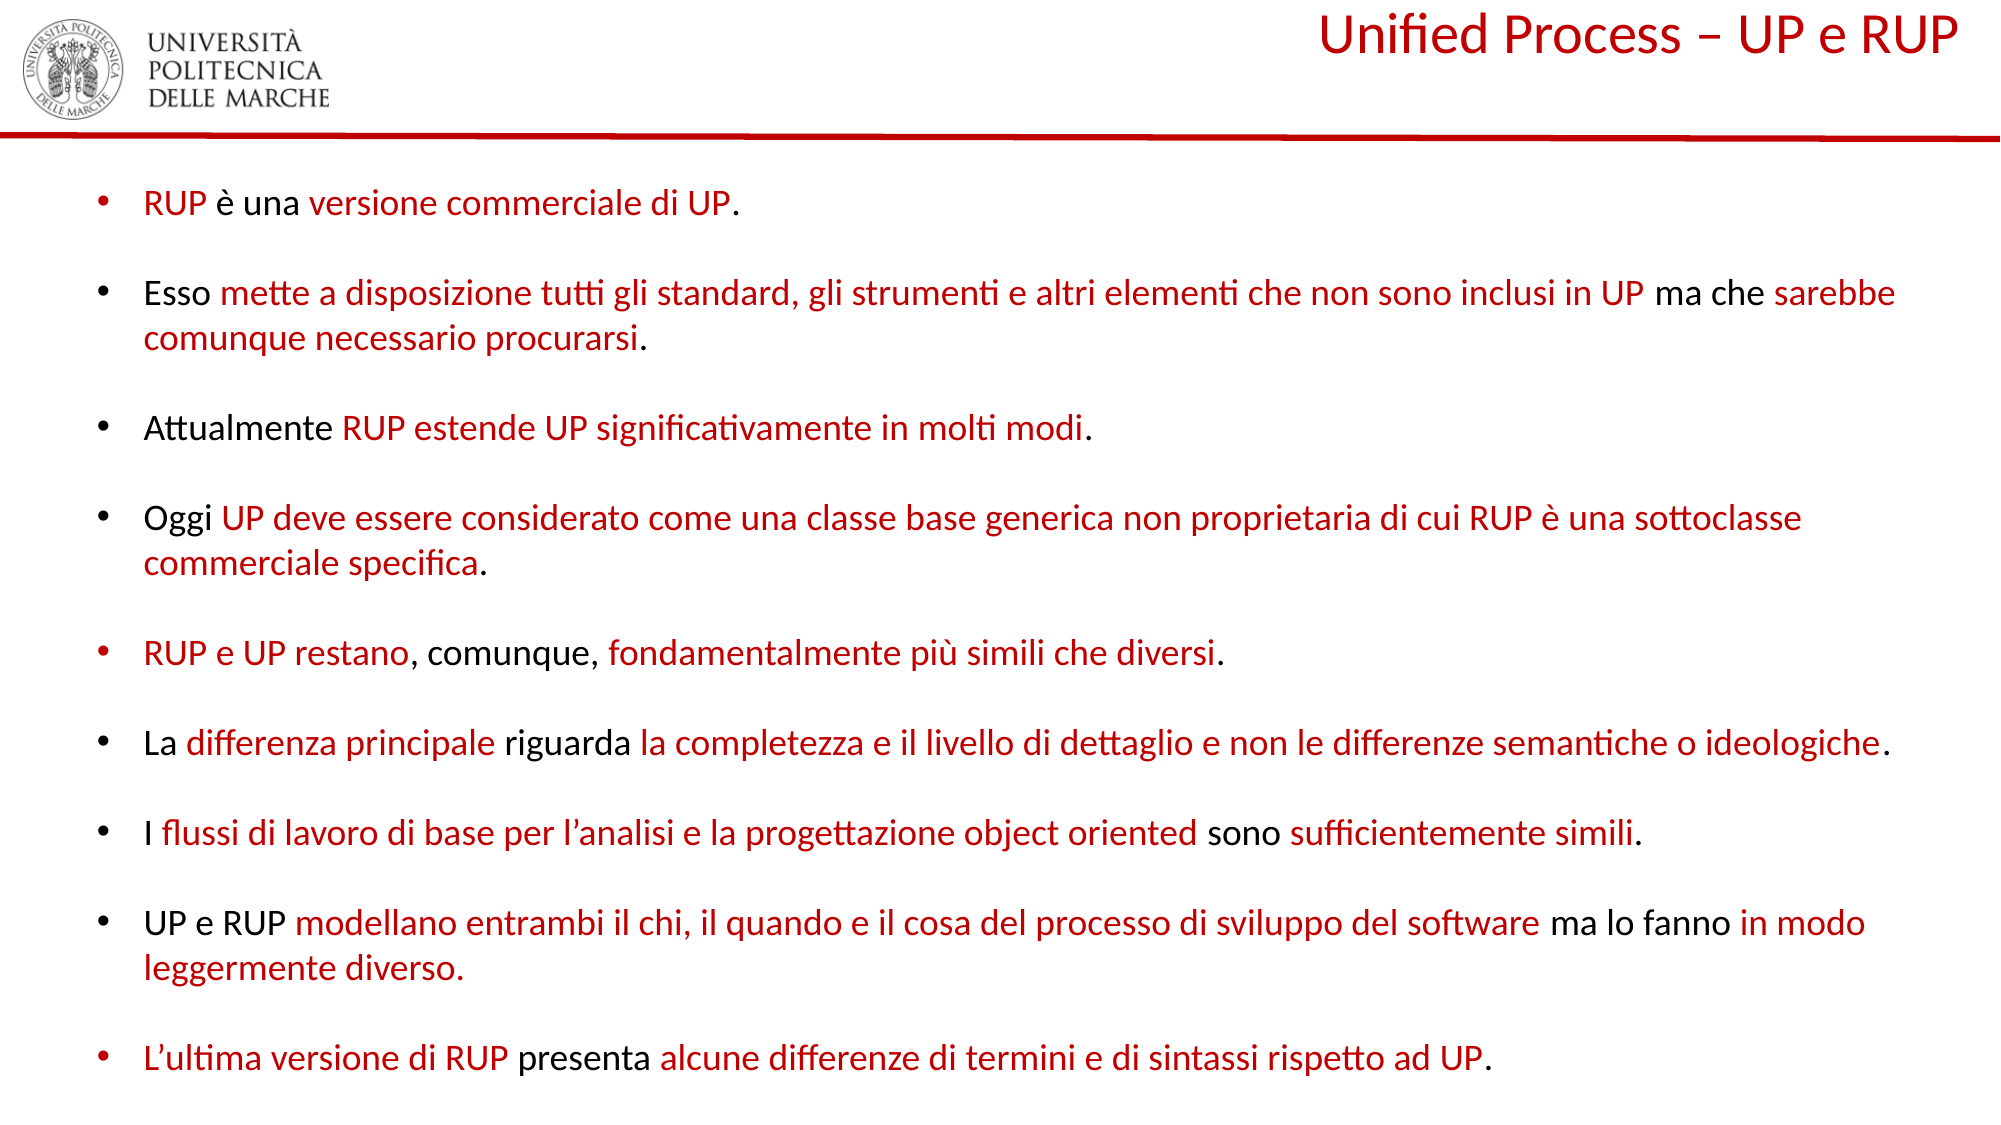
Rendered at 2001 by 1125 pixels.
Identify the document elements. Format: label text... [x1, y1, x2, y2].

text_box Unified Process – UP e RUP [1303, 0, 1975, 135]
text_box Unified Process – UP e RUP [1303, 139, 1975, 143]
text_box RUP è una versione commerciale di UP. Esso mette a disposizione tutti gli standard, gli strumenti e altri elementi che non sono inclusi in UP ma che sarebbe comunque necessario procurarsi. Attualmente RUP estende UP significativamente in molti modi. Oggi UP deve essere considerato come una classe base generica non proprietaria di cui RUP è una sottoclasse commerciale specifica. RUP e UP restano, comunque, fondamentalmente più simili che diversi. La differenza principale riguarda la completezza e il livello di dettaglio e non le differenze semantiche o ideologiche. I flussi di lavoro di base per l’analisi e la progettazione object oriented sono sufficientemente simili. UP e RUP modellano entrambi il chi, il quando e il cosa del processo di sviluppo del software ma lo fanno in modo leggermente diverso. L’ultima versione di RUP presenta alcune differenze di termini e di sintassi rispetto ad UP. [82, 170, 1932, 1125]
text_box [0, 135, 2000, 139]
picture [23, 17, 329, 122]
